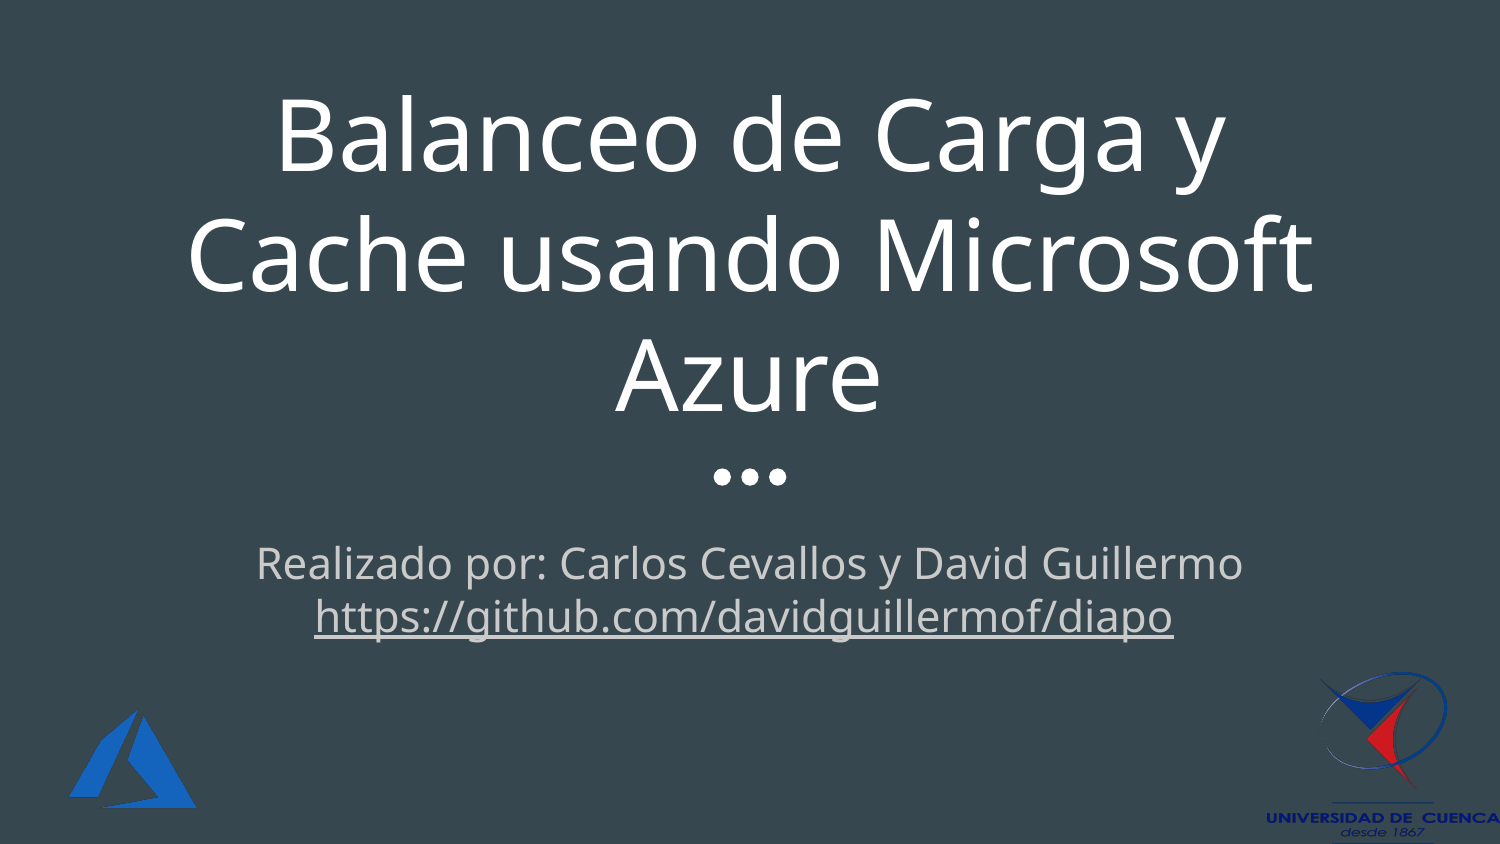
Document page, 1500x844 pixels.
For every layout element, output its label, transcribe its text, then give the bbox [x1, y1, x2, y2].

title Balanceo de Carga y Cache usando Microsoft Azure [110, 162, 1390, 447]
picture [30, 704, 236, 812]
subtitle Realizado por: Carlos Cevallos y David Guillermo https://github.com/davidguillermof/diapo [110, 520, 1390, 651]
picture [1266, 671, 1500, 844]
